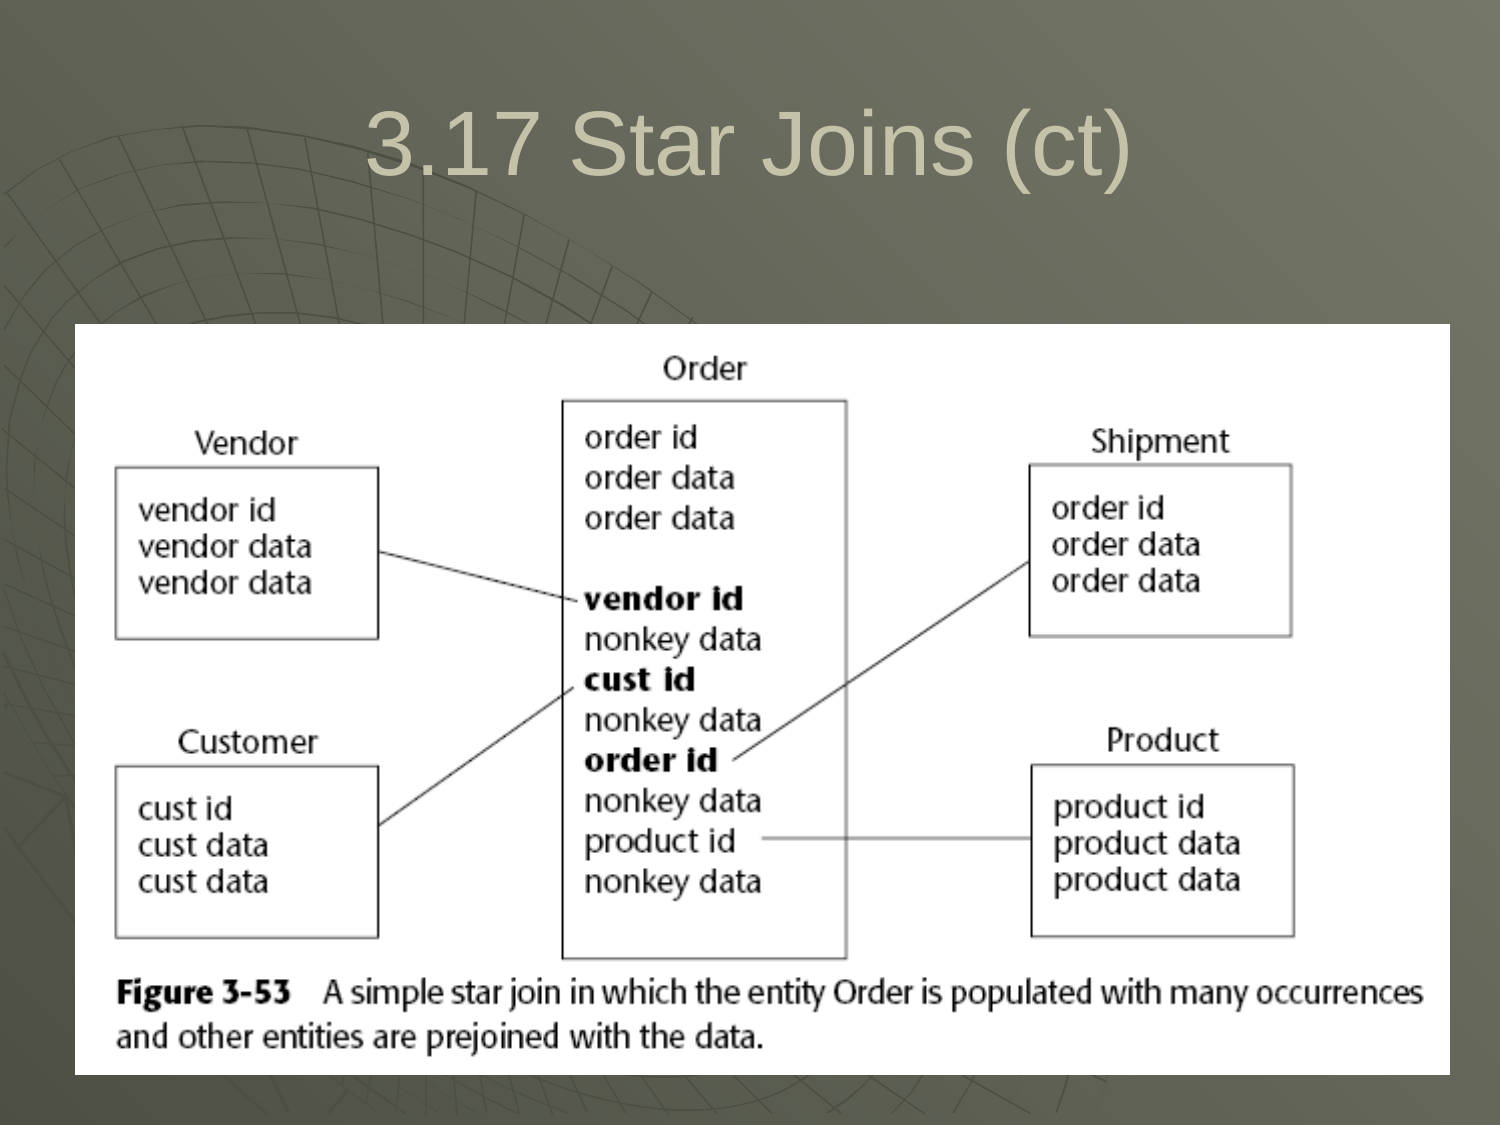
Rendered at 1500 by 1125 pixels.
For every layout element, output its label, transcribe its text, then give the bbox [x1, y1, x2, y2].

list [74, 324, 1451, 1076]
title 3.17 Star Joins (ct) [74, 45, 1426, 233]
